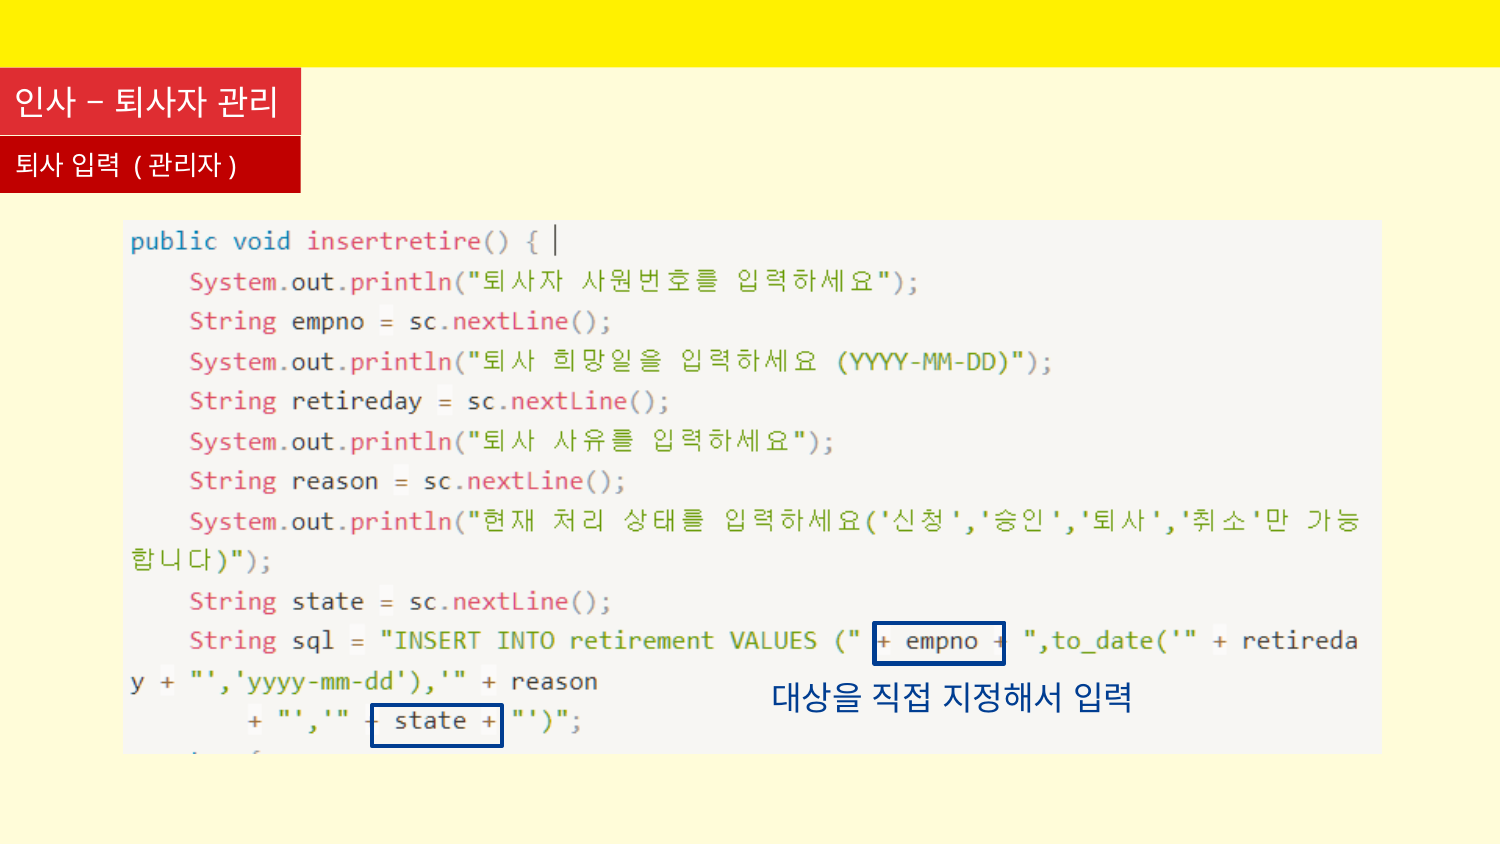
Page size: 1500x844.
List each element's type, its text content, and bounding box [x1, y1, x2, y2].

title 인사 – 퇴사자 관리 [0, 68, 301, 136]
picture [123, 220, 1382, 754]
list 퇴사 입력 (관리자) [0, 140, 302, 189]
